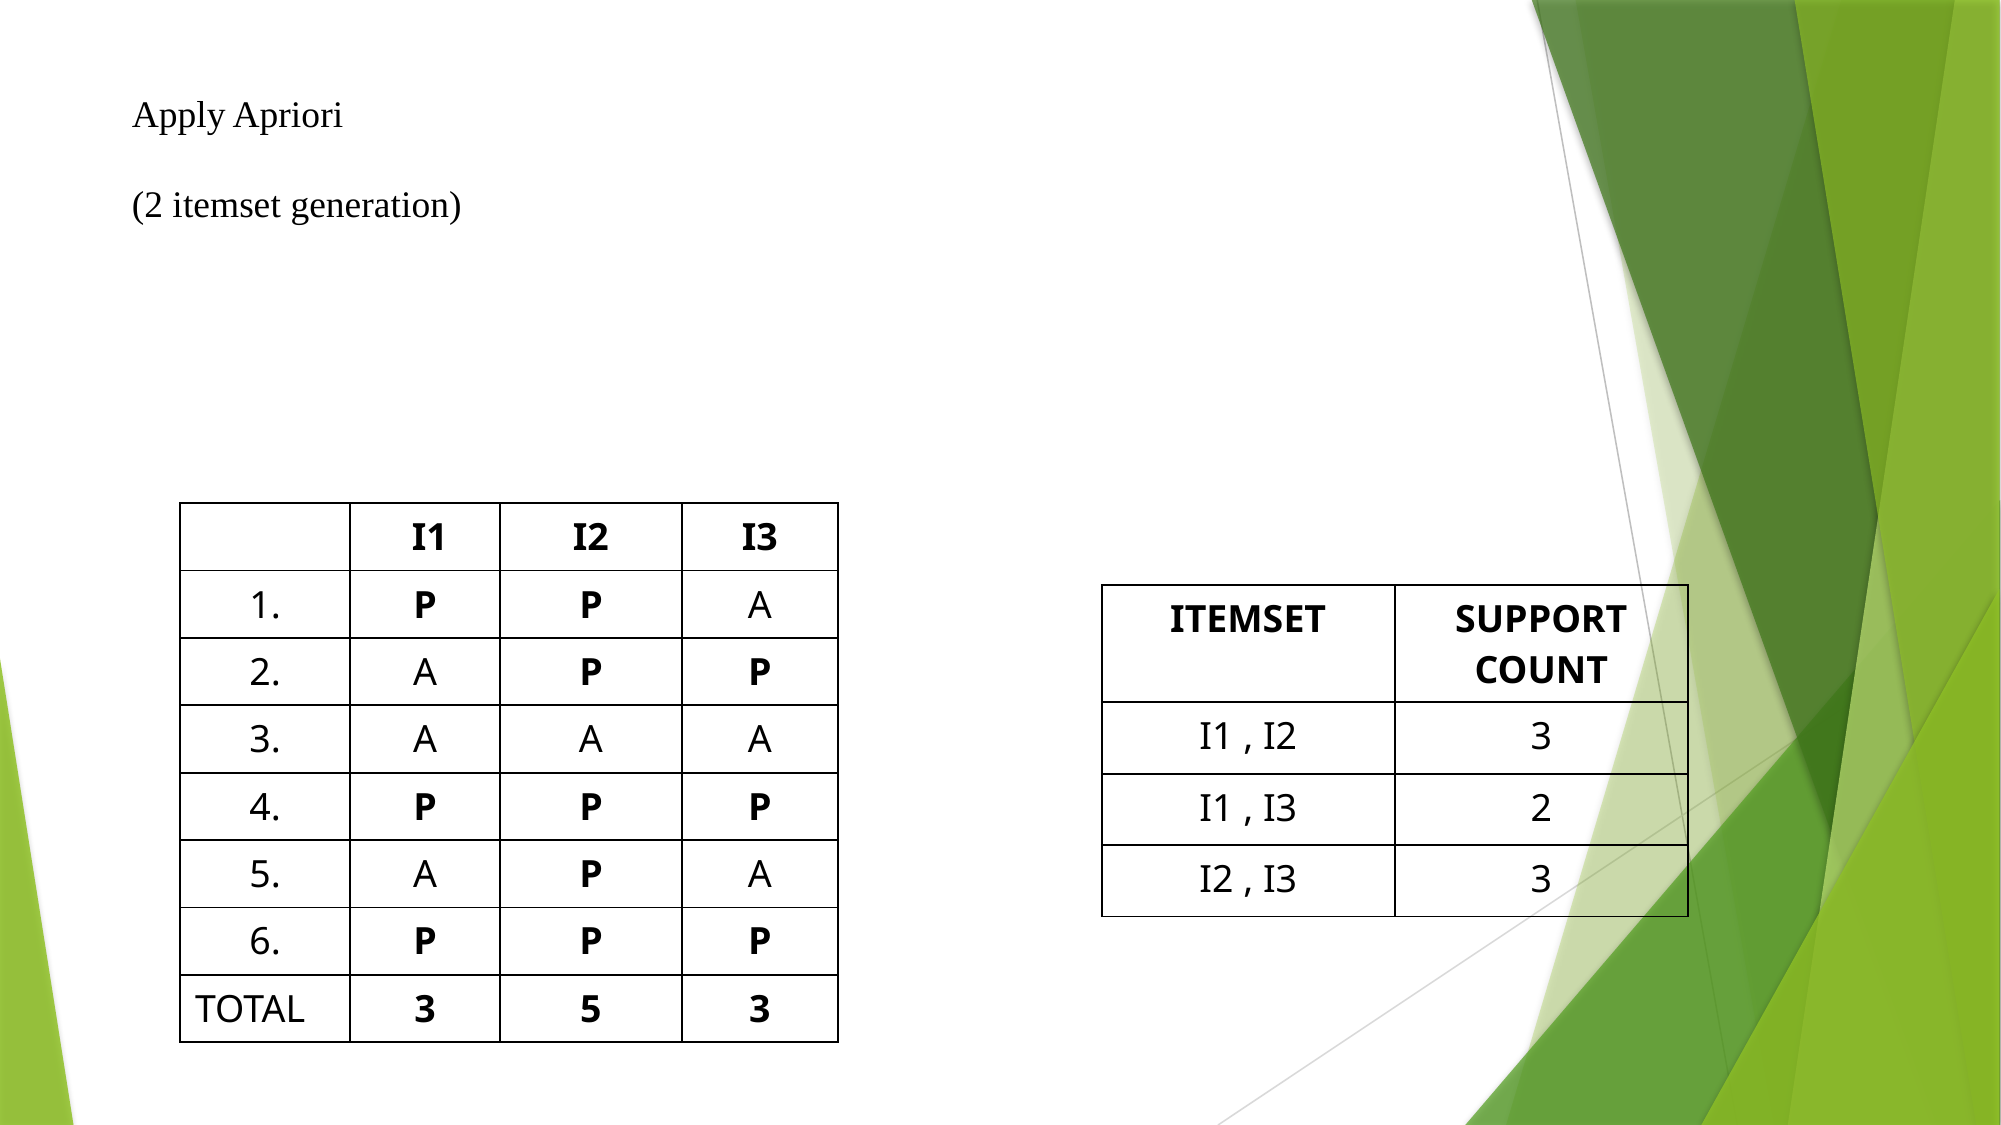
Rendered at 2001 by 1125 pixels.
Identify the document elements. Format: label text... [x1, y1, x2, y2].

table_cell P [501, 841, 681, 907]
table_header ITEMSET [1103, 586, 1394, 701]
table_cell A [501, 706, 681, 772]
table_cell I2 , I3 [1103, 846, 1394, 916]
table_cell P [501, 908, 681, 974]
table_cell A [683, 706, 837, 772]
table_cell 6. [181, 908, 349, 974]
table_cell P [501, 639, 681, 704]
table_cell A [351, 841, 499, 907]
table_header [181, 504, 349, 570]
table_cell 2. [181, 639, 349, 704]
table_cell P [501, 774, 681, 839]
table_cell P [683, 774, 837, 839]
table_cell 5 [501, 976, 681, 1041]
table_header I2 [501, 504, 681, 570]
table_cell I1 , I2 [1103, 703, 1394, 773]
table_cell P [683, 908, 837, 974]
table_cell P [351, 908, 499, 974]
table_cell TOTAL [181, 976, 349, 1041]
table_cell 2 [1396, 775, 1687, 844]
table_cell 4. [181, 774, 349, 839]
table_cell P [351, 774, 499, 839]
table_cell A [683, 841, 837, 907]
table_header I3 [683, 504, 837, 570]
table_cell 3 [683, 976, 837, 1041]
table_cell P [351, 571, 499, 637]
table_cell I1 , I3 [1103, 775, 1394, 844]
table_header I1 [351, 504, 499, 570]
table_cell P [501, 571, 681, 637]
table_cell A [683, 571, 837, 637]
table_cell 3. [181, 706, 349, 772]
table_cell A [351, 639, 499, 704]
table_cell 1. [181, 571, 349, 637]
table_cell 3 [1396, 703, 1687, 773]
table_cell A [351, 706, 499, 772]
table_cell P [683, 639, 837, 704]
table_cell 5. [181, 841, 349, 907]
text_box Apply Apriori (2 itemset generation) [117, 82, 1118, 232]
table_cell 3 [1396, 846, 1687, 916]
table_header SUPPORT COUNT [1396, 586, 1687, 701]
table_cell 3 [351, 976, 499, 1041]
